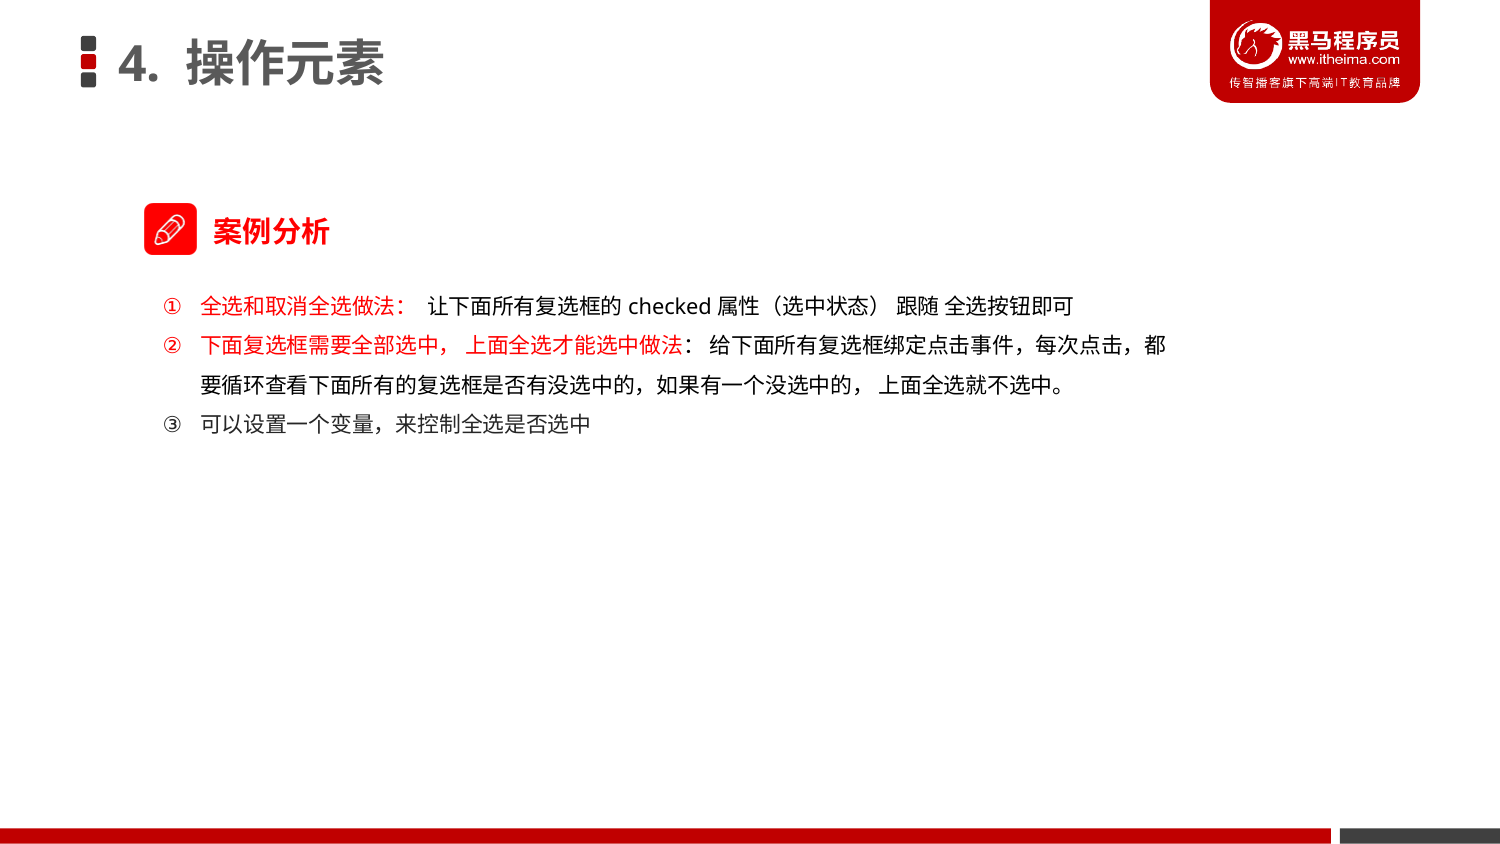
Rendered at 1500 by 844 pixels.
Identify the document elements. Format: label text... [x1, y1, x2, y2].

picture [139, 199, 200, 259]
picture [1211, 11, 1419, 97]
title 4. 操作元素 [103, 0, 1209, 130]
text_box 案例分析 [199, 188, 1007, 256]
text_box 全选和取消全选做法： 让下面所有复选框的checked属性（选中状态） 跟随 全选按钮即可 下面复选框需要全部选中， 上面全选才能选中做法： 给下面所有复选框绑定点击事件，每次点击，都要循环查看下面所有的复选框是否有没选中的，如果有一个没选中的， 上面全选就不选中。 可以设置一个变量，来控制全选是否选中 [72, 272, 1193, 445]
